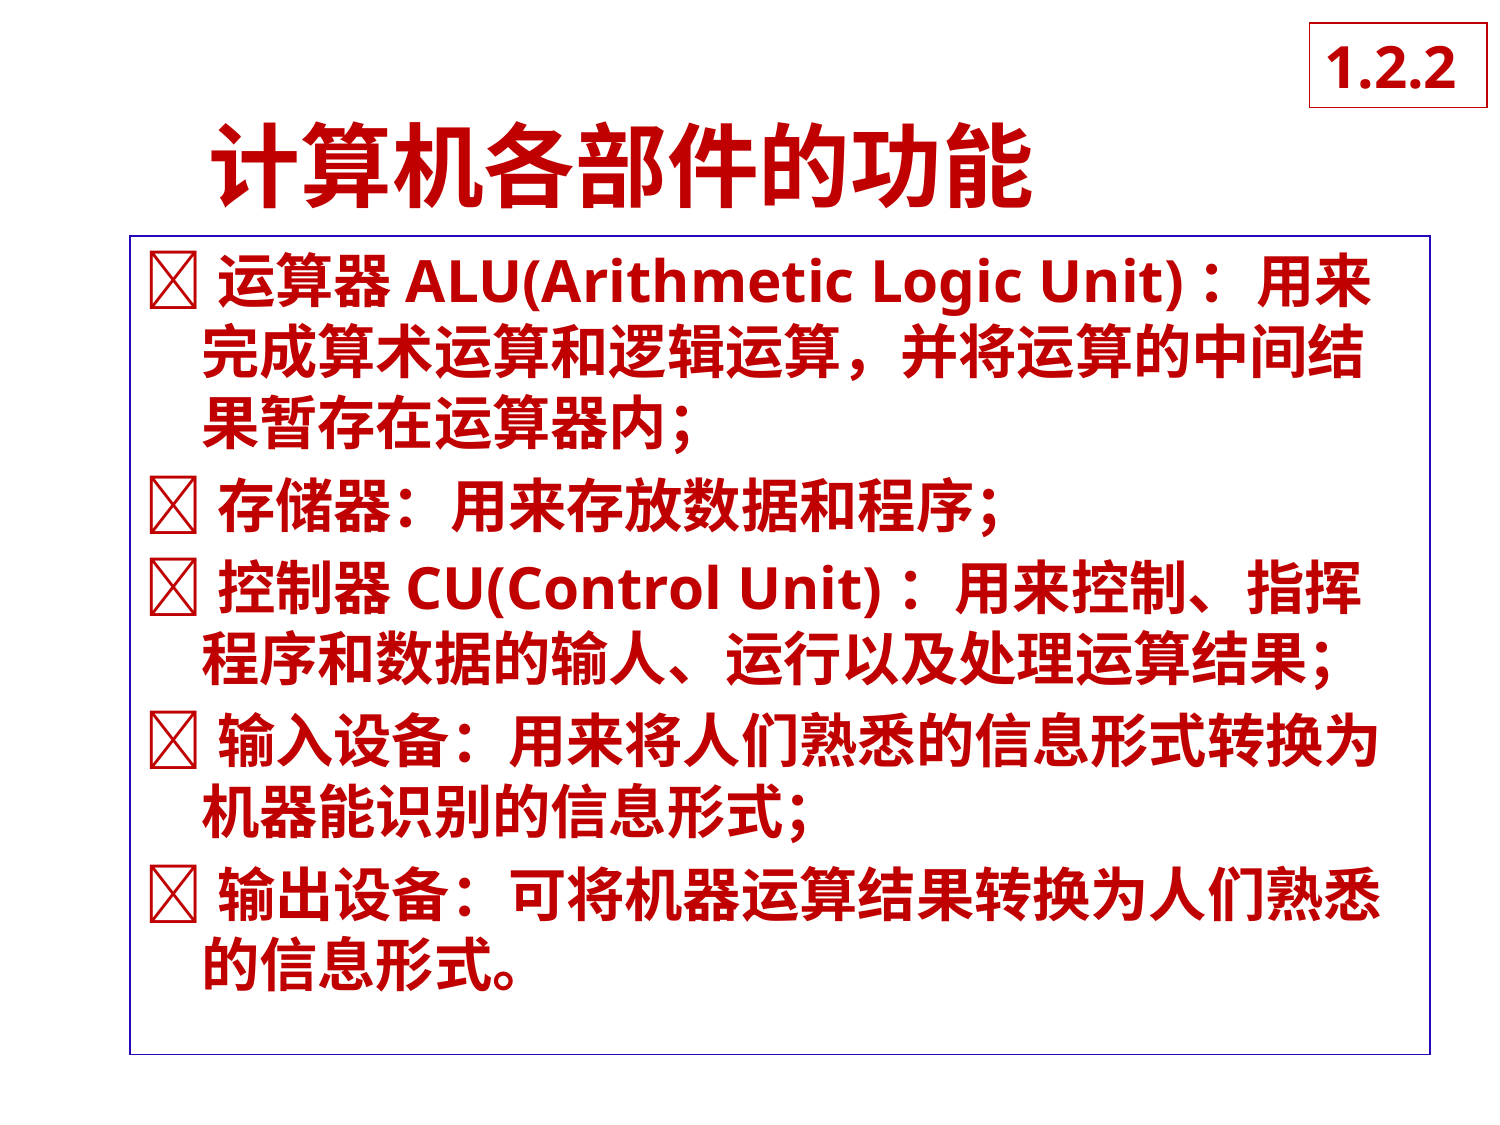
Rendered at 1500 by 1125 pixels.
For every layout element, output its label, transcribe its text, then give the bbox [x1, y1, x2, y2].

title 计算机各部件的功能 [193, 100, 1457, 211]
text_box 1.2.2 [1309, 22, 1488, 108]
list 运算器ALU(Arithmetic Logic Unit)：用来完成算术运算和逻辑运算，并将运算的中间结果暂存在运算器内； 存储器：用来存放数据和程序； 控制器CU(Control Unit)：用来控制、指挥程序和数据的输人、运行以及处理运算结果； 输入设备：用来将人们熟悉的信息形式转换为机器能识别的信息形式； 输出设备：可将机器运算结果转换为人们熟悉的信息形式。 [129, 235, 1431, 1055]
